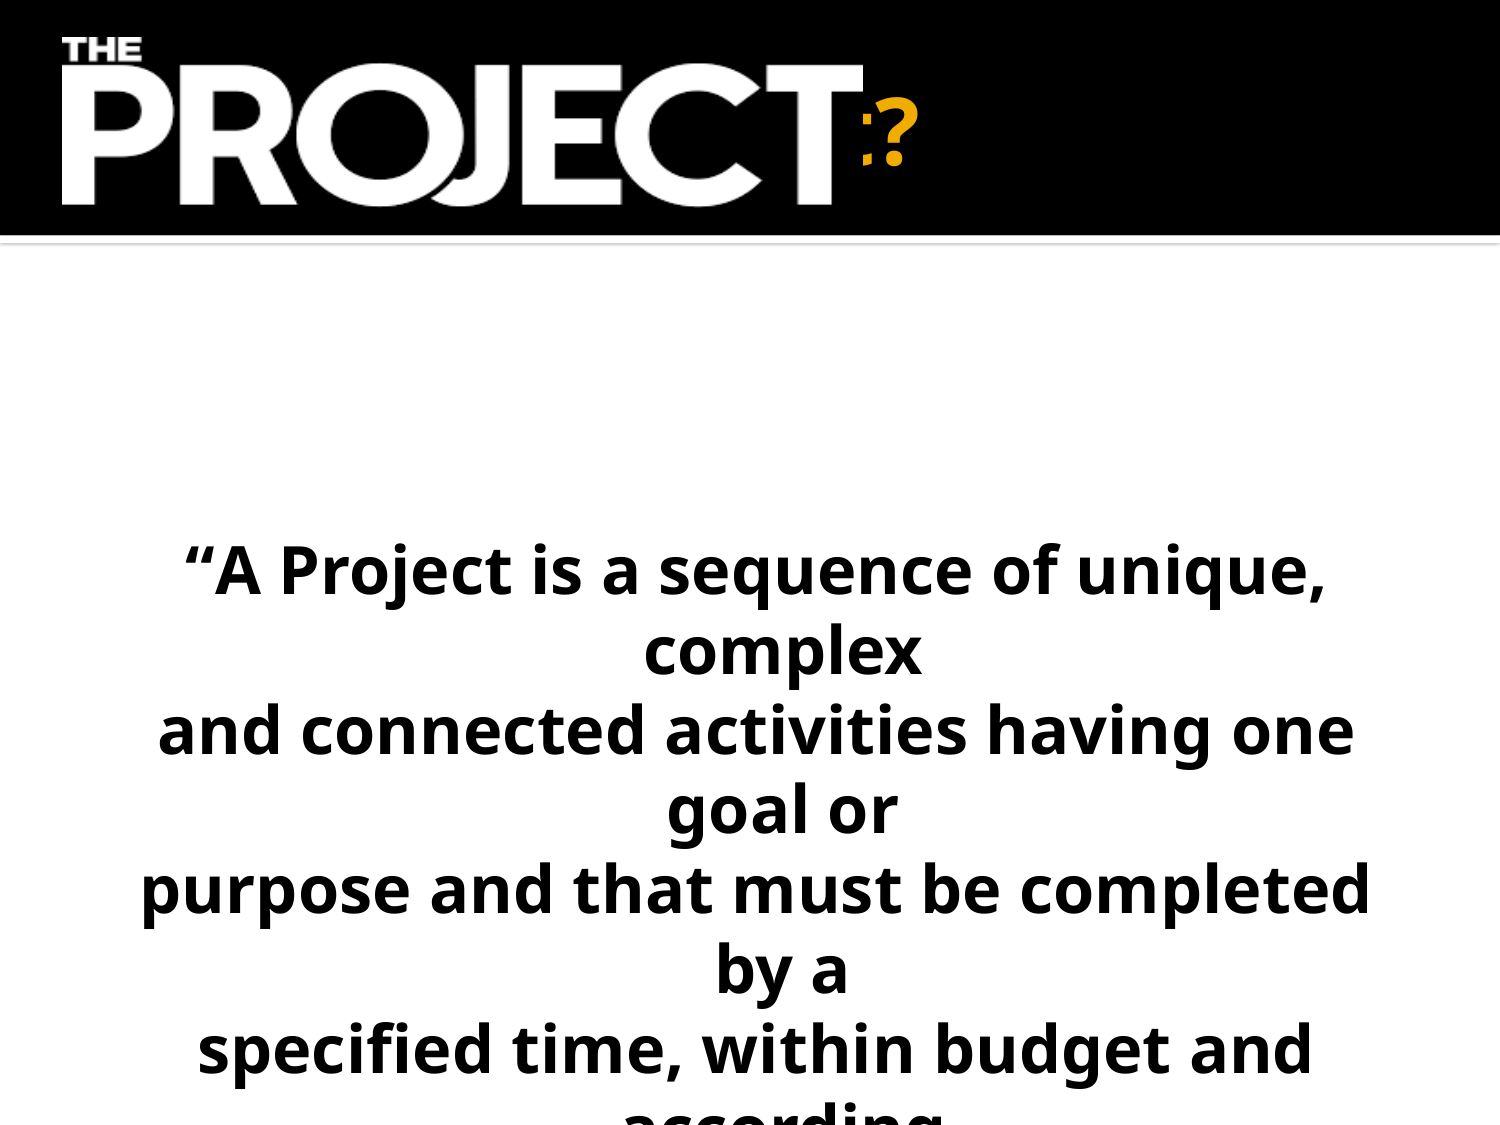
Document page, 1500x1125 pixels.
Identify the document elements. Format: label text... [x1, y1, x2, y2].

title What is a Project? [75, 25, 1425, 231]
list “A Project is a sequence of unique, complex and connected activities having one goal or purpose and that must be completed by a specified time, within budget and according to specifications.” [75, 512, 1425, 1013]
picture [62, 37, 863, 216]
